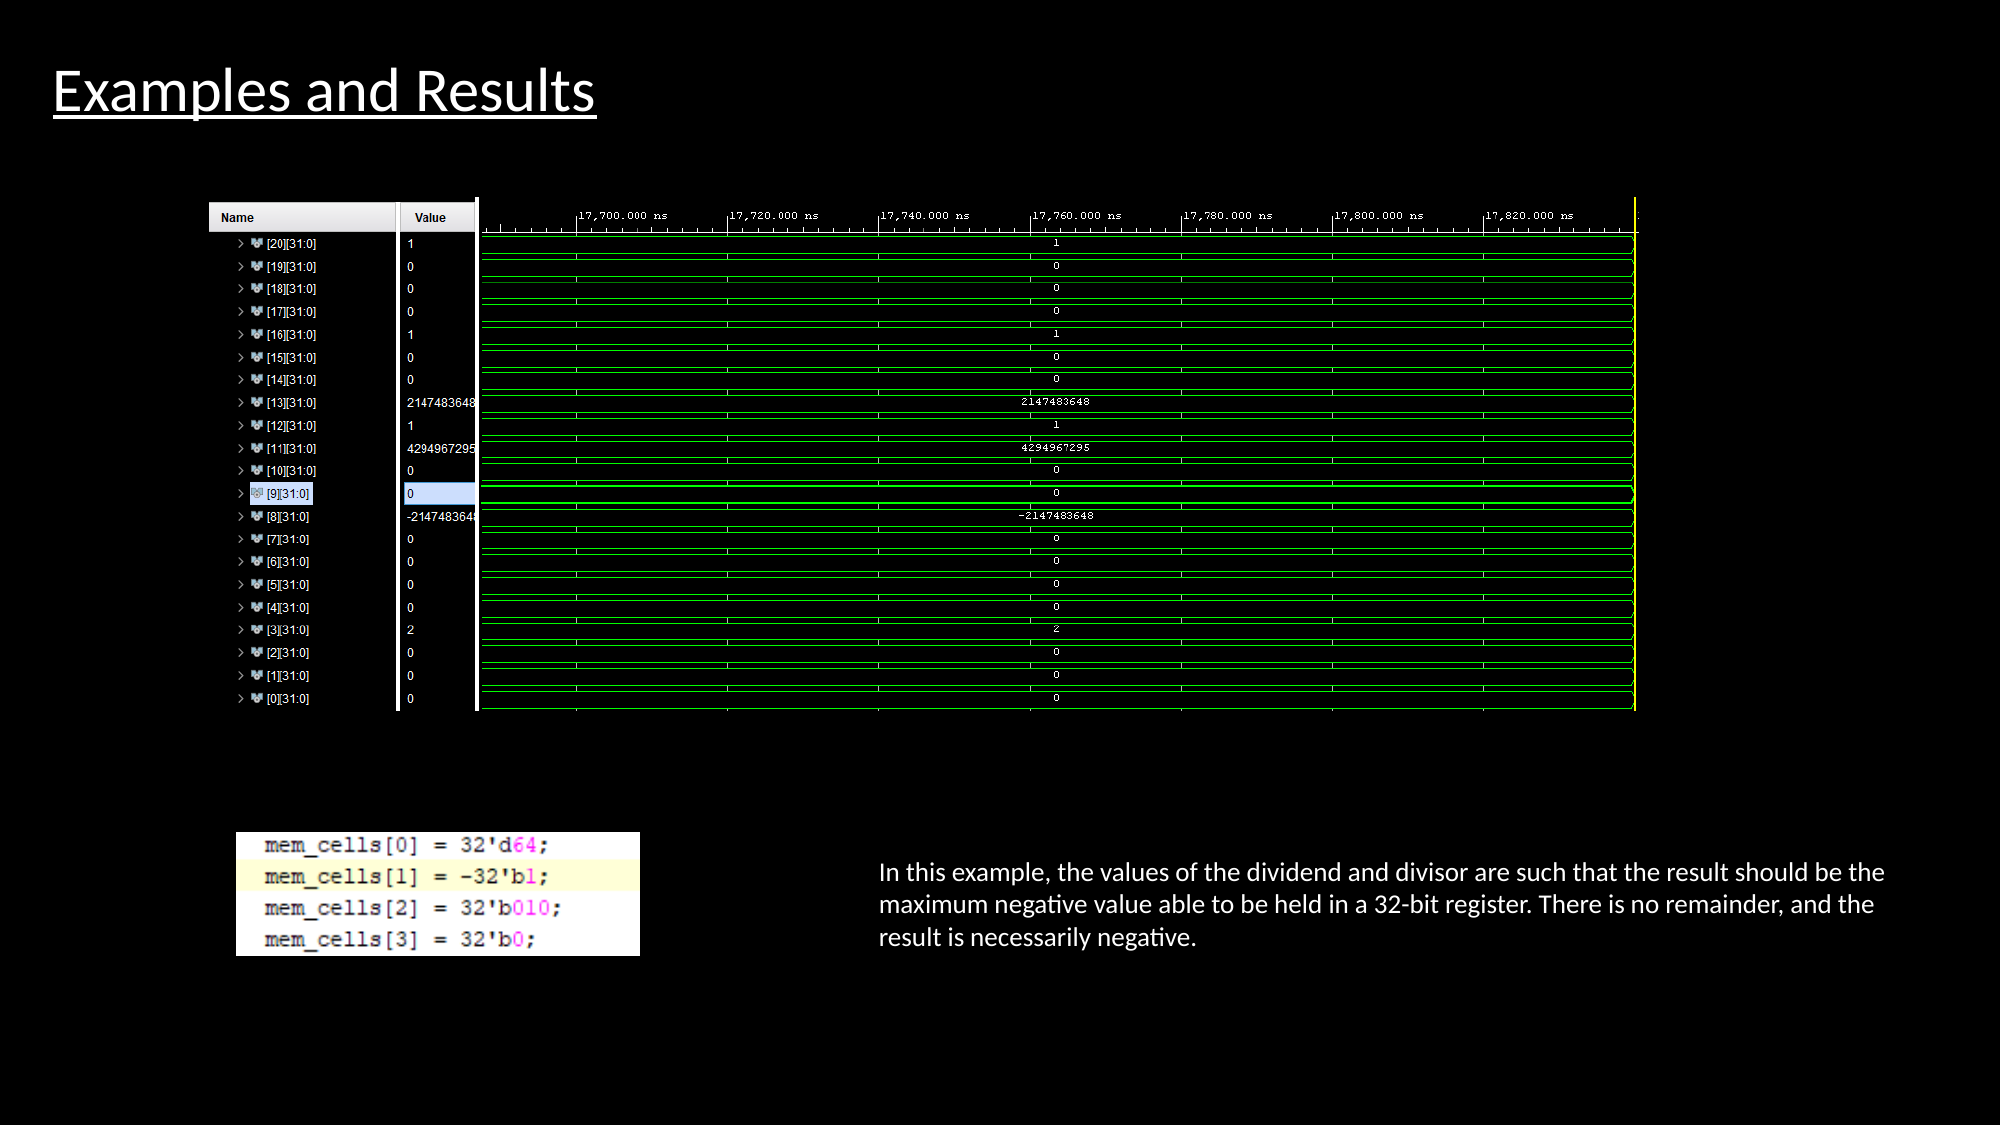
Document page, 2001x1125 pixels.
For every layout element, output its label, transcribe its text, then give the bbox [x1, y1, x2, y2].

picture [236, 832, 640, 957]
text_box Examples and Results [38, 41, 663, 131]
text_box In this example, the values of the dividend and divisor are such that the result should be the maximum negative value able to be held in a 32-bit register. There is no remainder, and the result is necessarily negative. [864, 846, 1928, 959]
picture [209, 197, 1639, 711]
